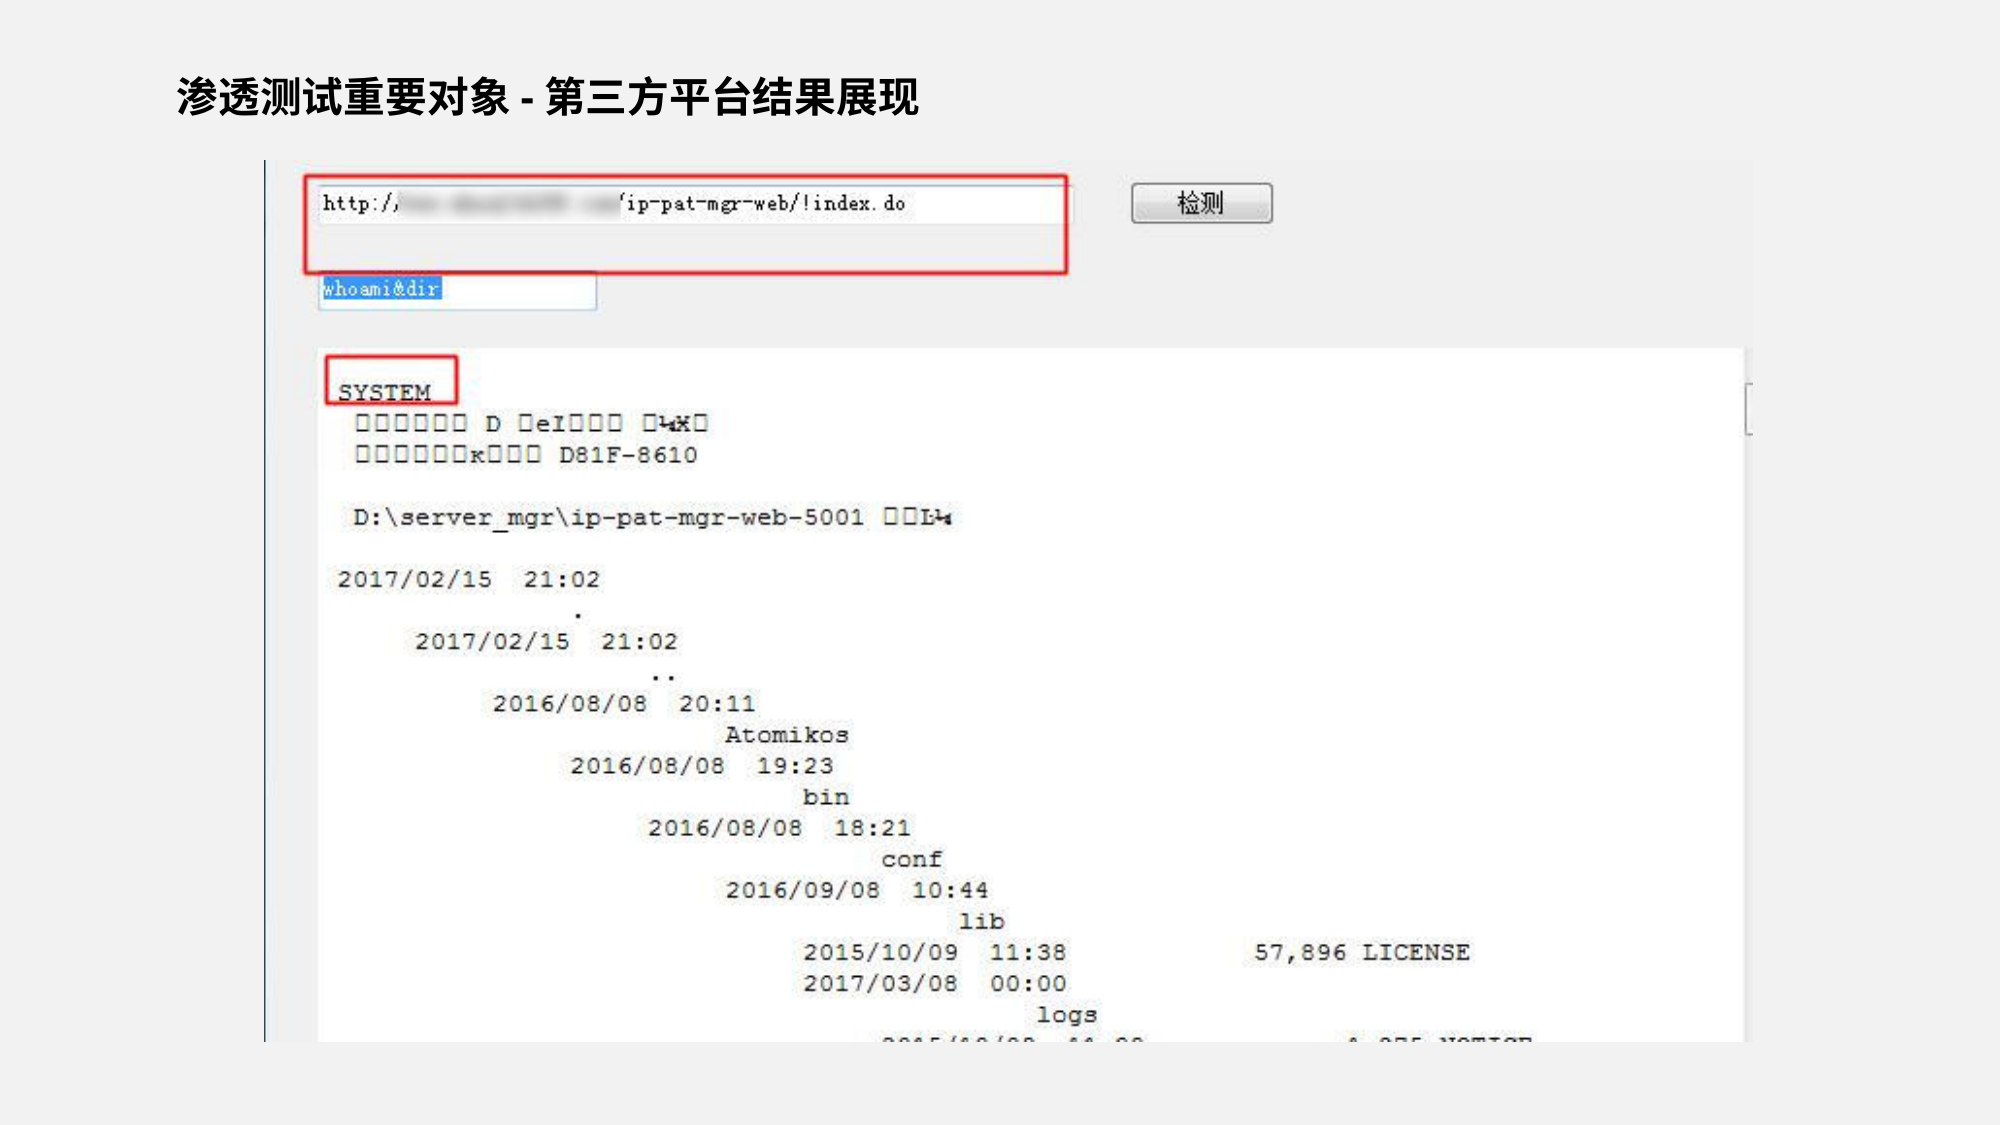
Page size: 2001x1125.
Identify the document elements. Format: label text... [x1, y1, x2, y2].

picture [264, 160, 1753, 1042]
text_box 渗透测试重要对象-第三方平台结果展现 [161, 62, 935, 128]
